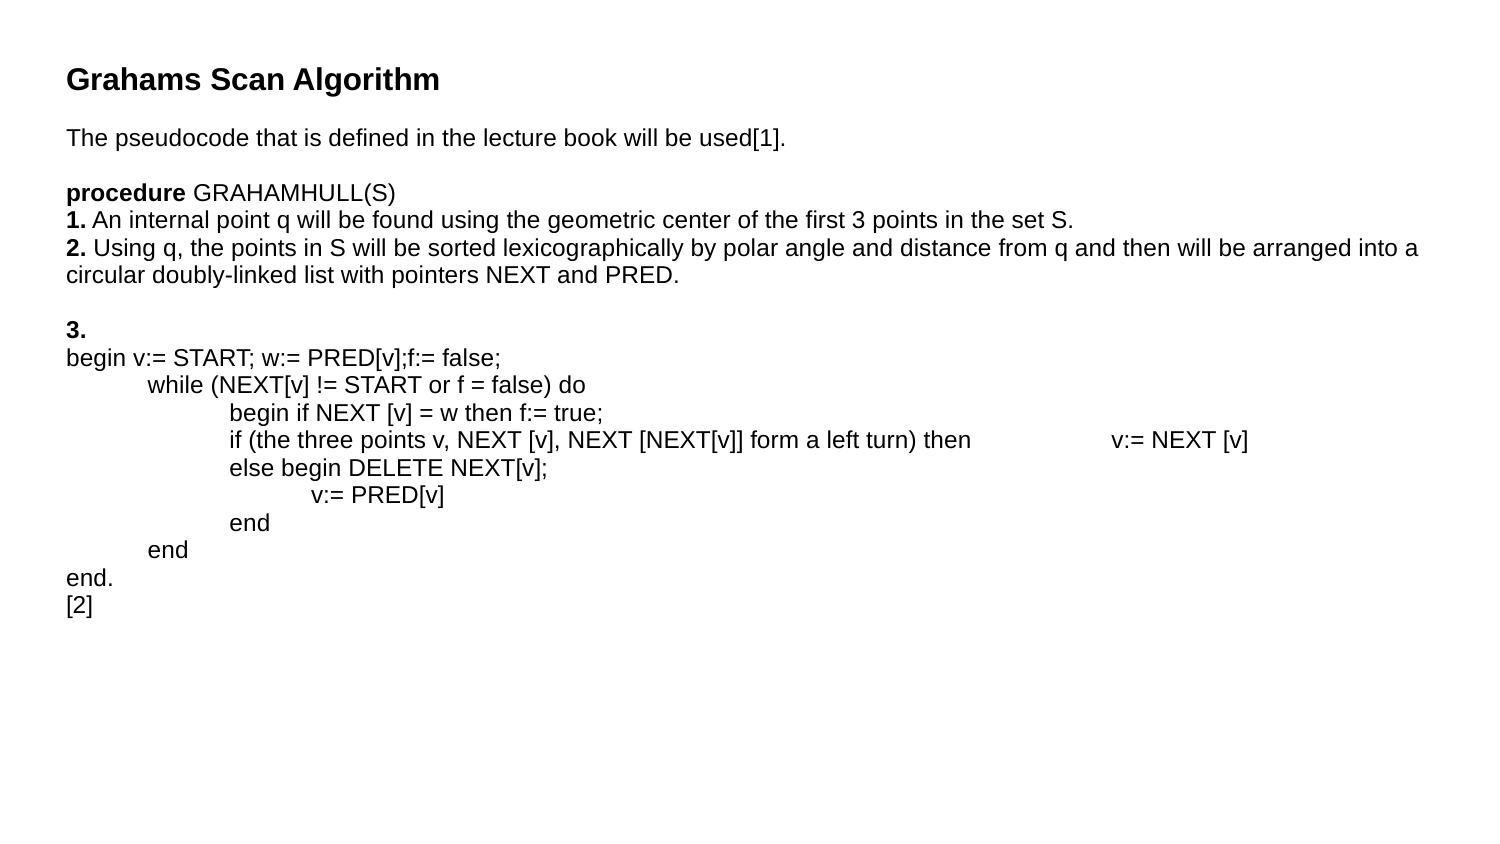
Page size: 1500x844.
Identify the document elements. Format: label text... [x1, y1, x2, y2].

title Grahams Scan Algorithm The pseudocode that is defined in the lecture book will be used[1]. procedure GRAHAMHULL(S) 1. An internal point q will be found using the geometric center of the first 3 points in the set S. 2. Using q, the points in S will be sorted lexicographically by polar angle and distance from q and then will be arranged into a circular doubly-linked list with pointers NEXT and PRED. 3. begin v:= START; w:= PRED[v];f:= false; while (NEXT[v] != START or f = false) do begin if NEXT [v] = w then f:= true; if (the three points v, NEXT [v], NEXT [NEXT[v]] form a left turn) then v:= NEXT [v] else begin DELETE NEXT[v]; v:= PRED[v] end end end. [2] [51, 43, 1449, 635]
